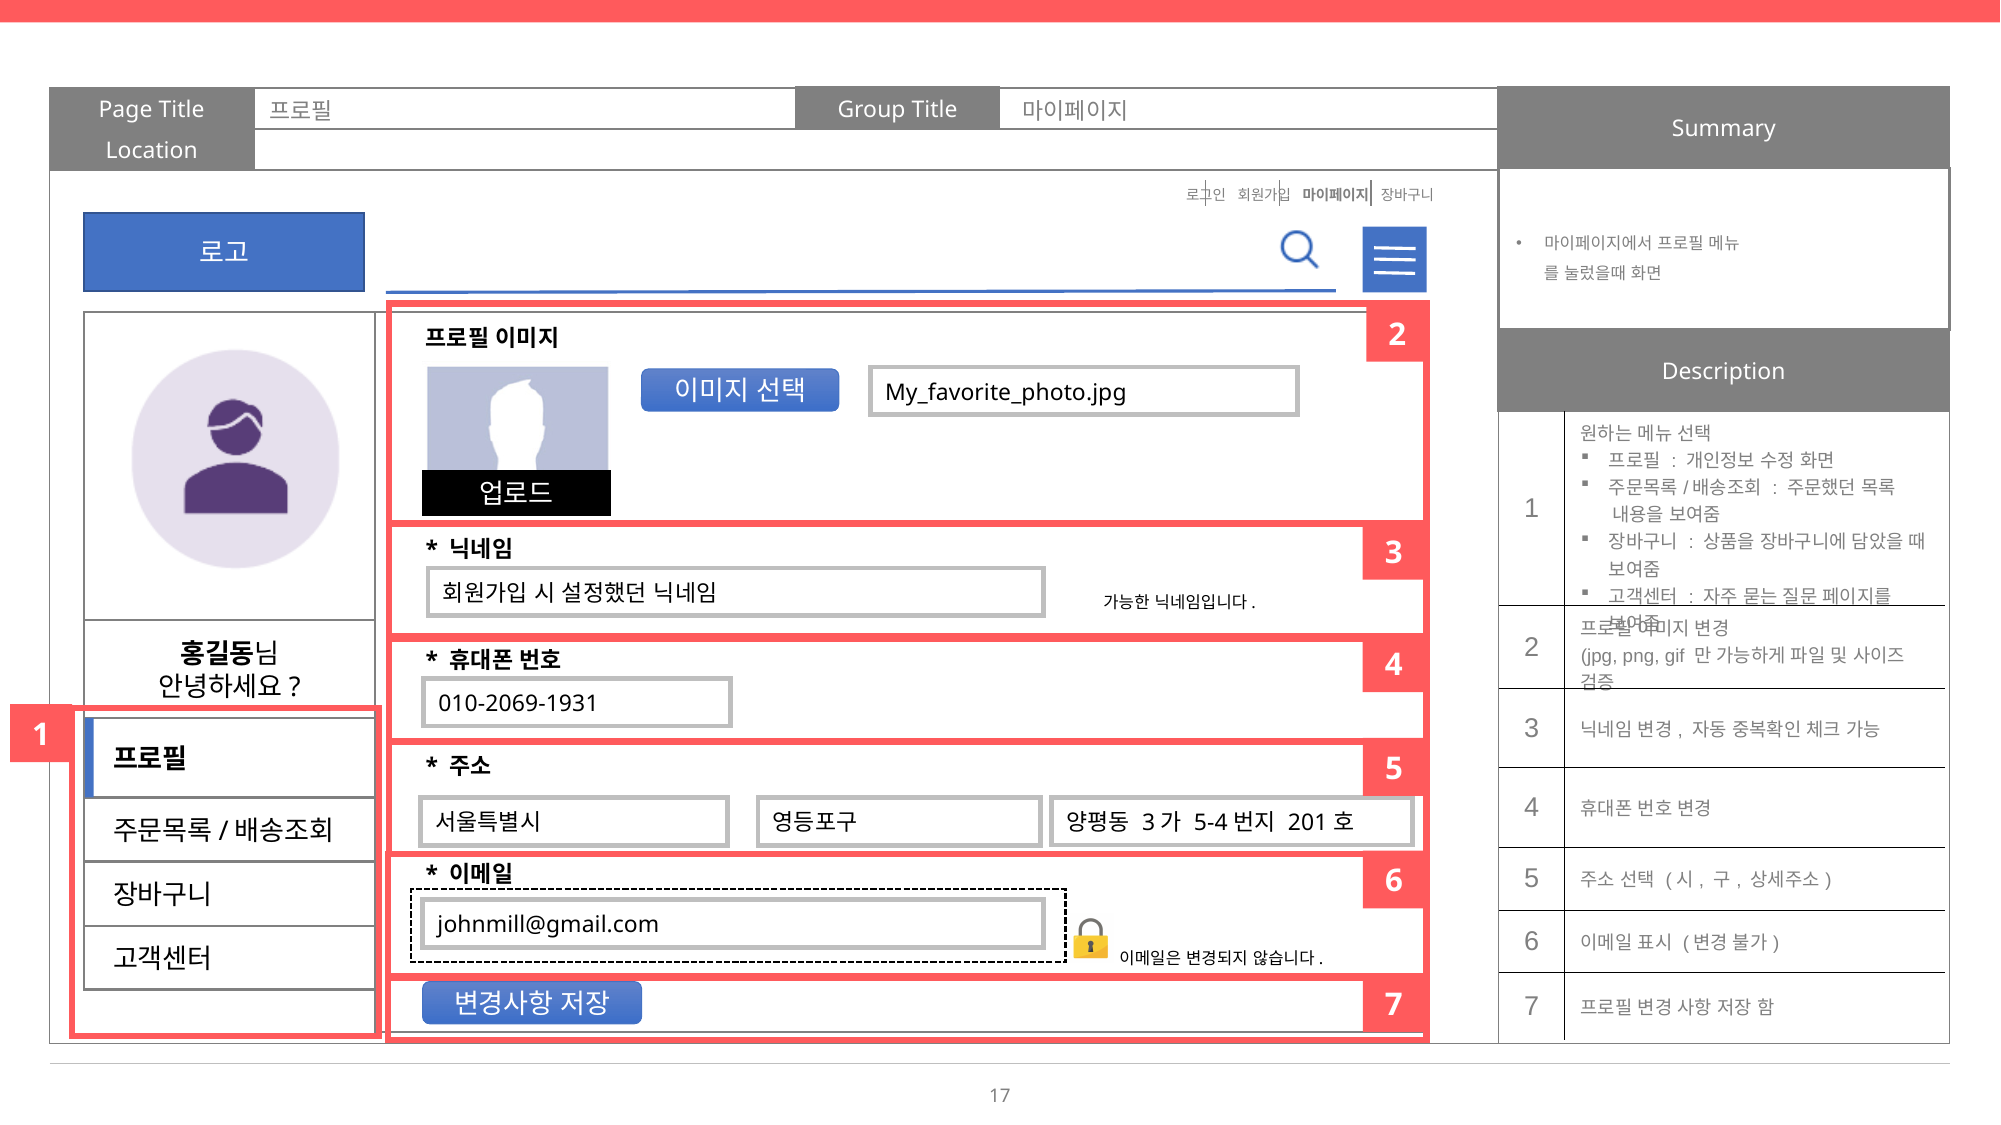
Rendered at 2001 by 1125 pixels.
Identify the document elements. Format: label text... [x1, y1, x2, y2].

text_box 17 [914, 1076, 1086, 1114]
text_box 홍길동님 안녕하세요? [83, 619, 376, 707]
table_cell 프로필 변경 사항 저장 함 [1565, 973, 1945, 1040]
picture [110, 327, 349, 576]
text_box [388, 522, 1428, 635]
picture [1069, 913, 1114, 963]
text_box 6 [1362, 849, 1426, 909]
text_box [71, 707, 380, 1037]
text_box 3 [1362, 521, 1426, 581]
text_box [388, 302, 1428, 522]
text_box 2 [1365, 303, 1429, 363]
table_header 1 [1499, 411, 1564, 605]
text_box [1362, 226, 1427, 293]
table_cell 이메일 표시 (변경 불가) [1565, 911, 1945, 972]
table_header 원하는 메뉴 선택 프로필 : 개인정보 수정 화면 주문목록/배송조회 : 주문했던 목록 내용을 보여줌 장바구니 : 상품을 장바구니에 담았을 때 보여줌 고객센터 : 자주 묻는 질문 페이지를 보여줌 [1565, 411, 1945, 605]
table_cell 프로필 이미지 변경 (jpg, png, gif 만 가능하게 파일 및 사이즈 검증 [1565, 606, 1945, 688]
text_box [388, 635, 1428, 740]
text_box 마이페이지에서 프로필 메뉴 를 눌렀을때 화면 [1501, 215, 1945, 290]
table_cell 6 [1499, 911, 1564, 972]
table_cell 3 [1499, 689, 1564, 767]
picture [422, 361, 611, 516]
table_cell 주소 선택 (시, 구, 상세주소) [1565, 848, 1945, 910]
text_box 프로필 [254, 90, 546, 131]
table_cell 2 [1499, 606, 1564, 688]
table_cell 닉네임 변경, 자동 중복확인 체크 가능 [1565, 689, 1945, 767]
table_cell 7 [1499, 973, 1564, 1040]
text_box 7 [1362, 973, 1426, 1033]
text_box 로고 [83, 212, 365, 292]
text_box [83, 311, 374, 619]
text_box [388, 740, 1428, 853]
picture [1267, 221, 1329, 277]
text_box 로그인 회원가입 마이페이지 장바구니 [999, 178, 1449, 211]
text_box [387, 853, 1428, 977]
text_box 마이페이지 [1007, 90, 1299, 131]
text_box 1 [9, 703, 73, 763]
text_box [374, 311, 388, 1033]
text_box 4 [1362, 633, 1426, 693]
text_box 5 [1362, 737, 1426, 797]
table_cell 휴대폰 번호 변경 [1565, 768, 1945, 847]
table_cell 5 [1499, 848, 1564, 910]
table_cell 4 [1499, 768, 1564, 847]
text_box [387, 977, 1428, 1041]
